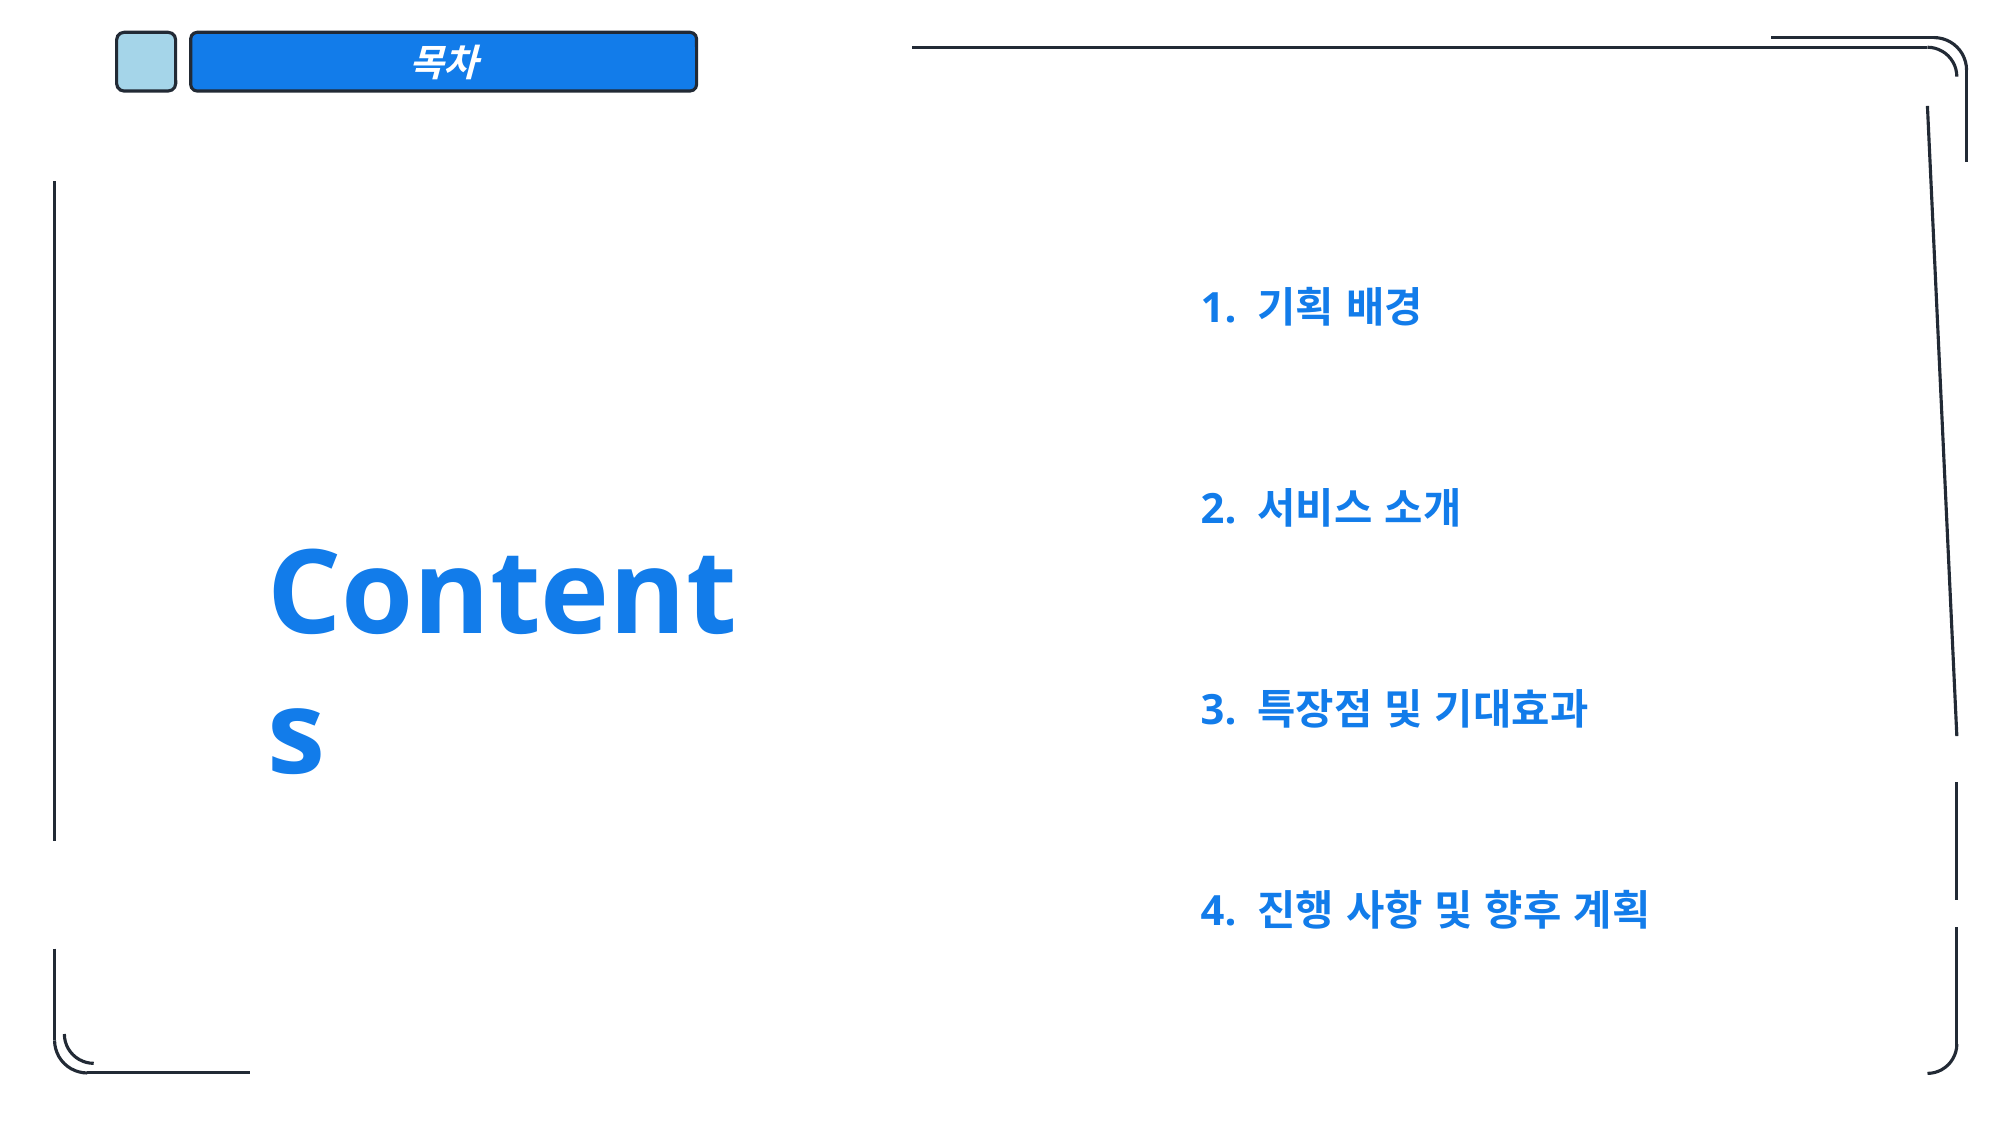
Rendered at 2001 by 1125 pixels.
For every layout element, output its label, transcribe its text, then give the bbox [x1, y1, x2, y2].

text_box [116, 31, 176, 37]
text_box 목차 [190, 31, 698, 37]
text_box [54, 37, 1967, 1074]
